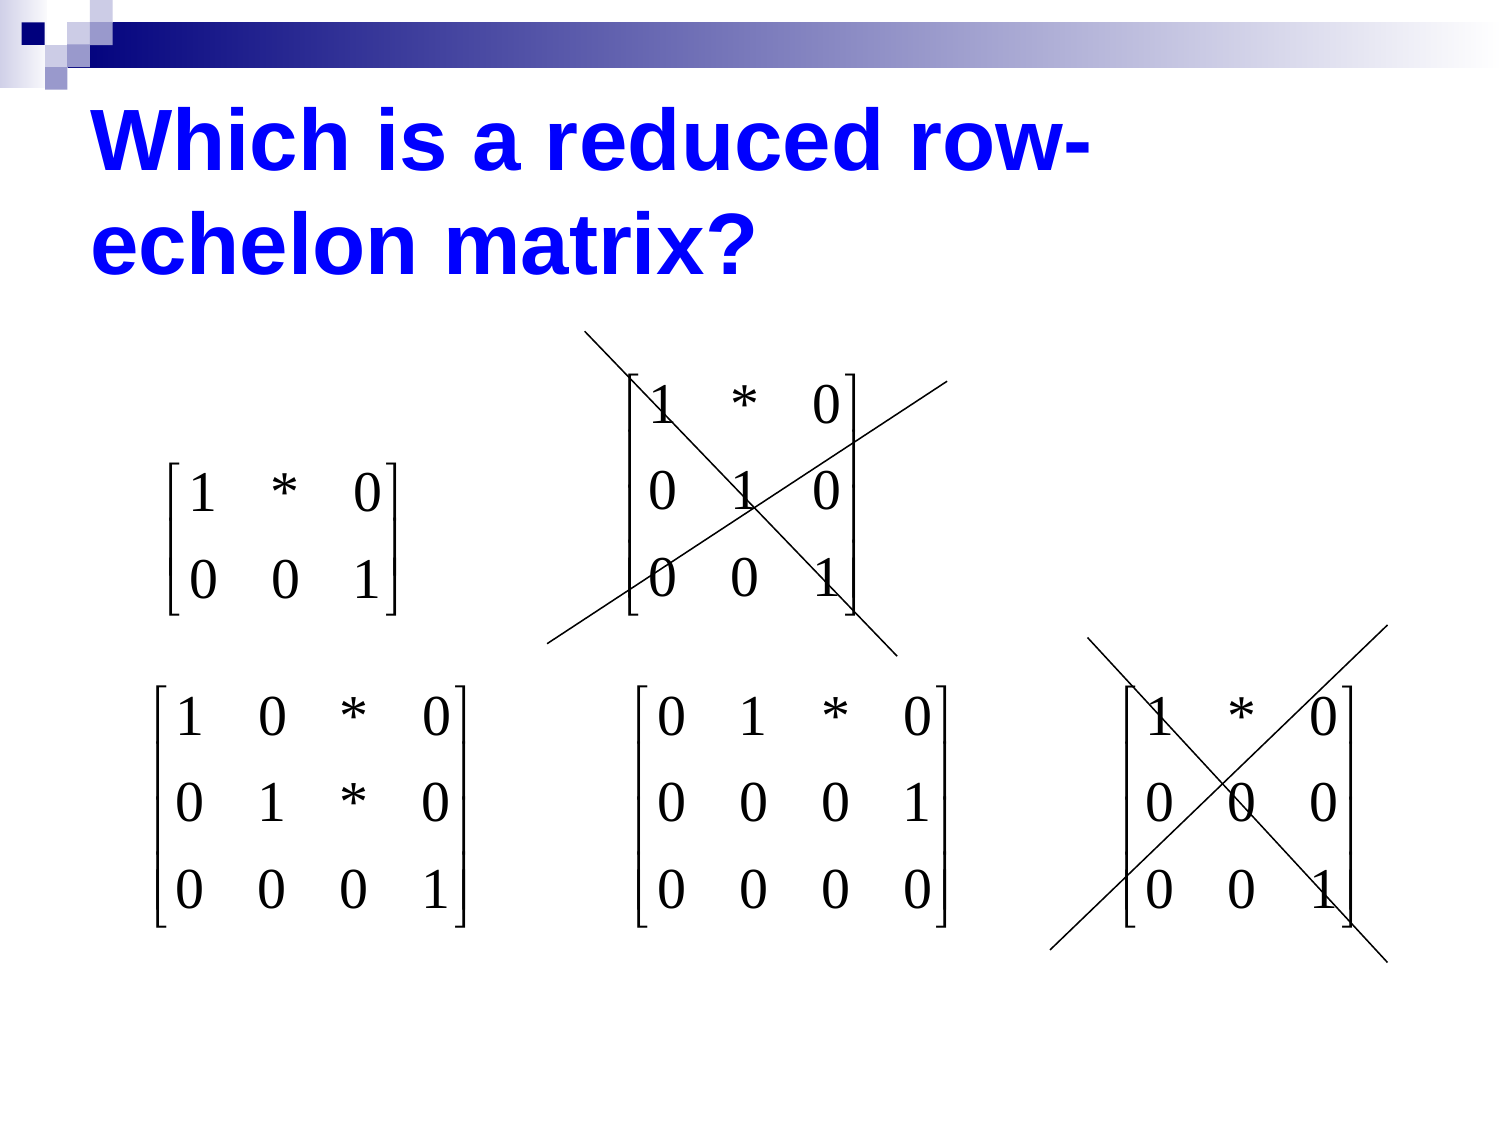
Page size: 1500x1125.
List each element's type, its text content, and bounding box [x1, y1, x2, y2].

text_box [156, 451, 419, 625]
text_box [547, 331, 948, 657]
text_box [143, 674, 486, 937]
title Which is a reduced row- echelon matrix? [75, 75, 1425, 300]
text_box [624, 674, 967, 937]
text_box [1049, 624, 1388, 963]
